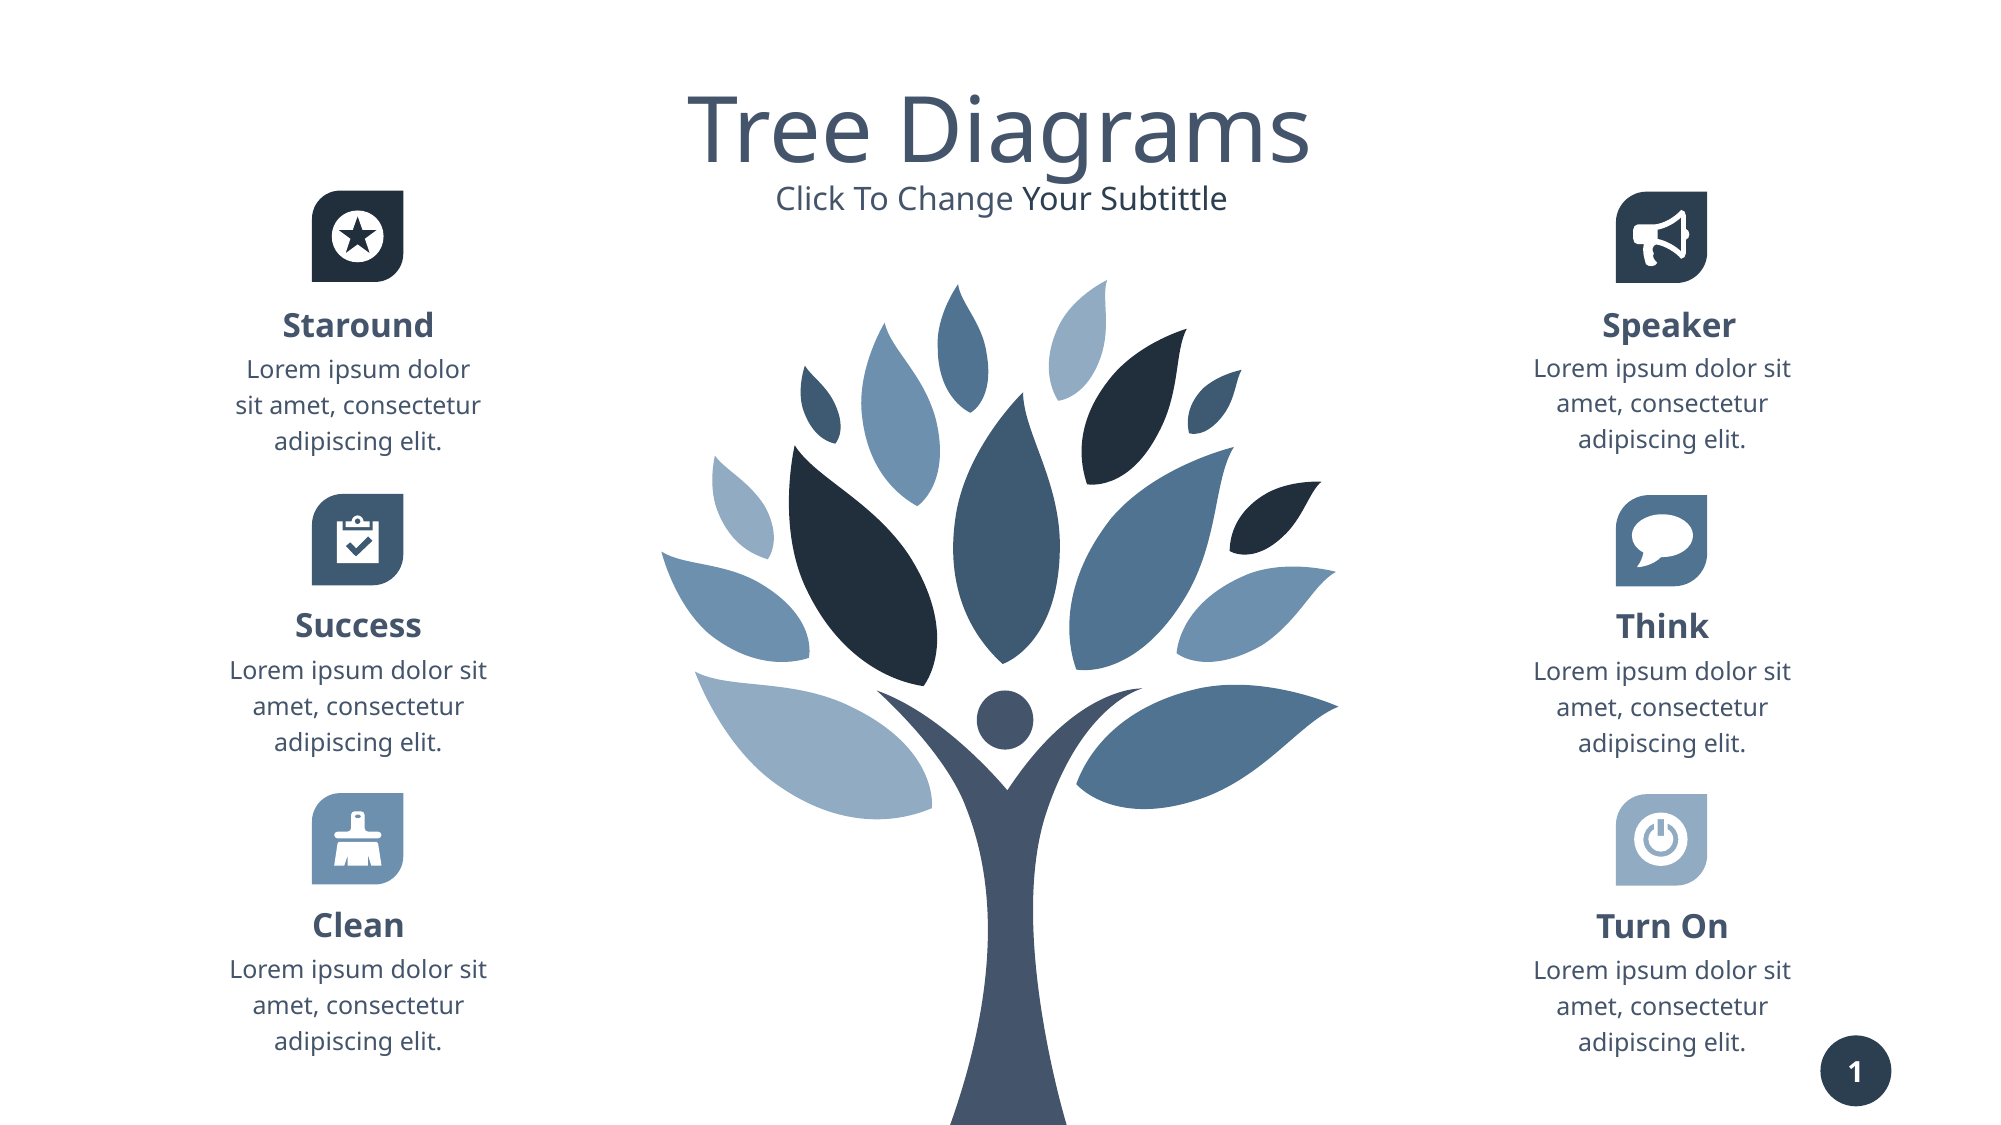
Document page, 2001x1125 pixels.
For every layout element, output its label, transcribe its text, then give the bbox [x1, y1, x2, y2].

text_box Lorem ipsum dolor sit amet, consectetur adipiscing elit. [217, 643, 500, 811]
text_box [1615, 495, 1708, 587]
text_box Staround [267, 296, 450, 352]
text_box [661, 279, 1339, 1125]
text_box Speaker [1587, 296, 1752, 352]
text_box Think [1601, 597, 1724, 653]
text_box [493, 66, 1507, 231]
text_box Lorem ipsum dolor sit amet, consectetur adipiscing elit. [1521, 943, 1804, 1111]
text_box Lorem ipsum dolor sit amet, consectetur adipiscing elit. [217, 942, 500, 1110]
text_box Lorem ipsum dolor sit amet, consectetur adipiscing elit. [1521, 644, 1804, 812]
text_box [311, 190, 404, 282]
text_box Lorem ipsum dolor sit amet, consectetur adipiscing elit. [1521, 341, 1804, 508]
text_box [311, 493, 404, 586]
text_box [1615, 794, 1708, 886]
text_box Lorem ipsum dolor sit amet, consectetur adipiscing elit. [217, 339, 500, 507]
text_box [311, 793, 404, 885]
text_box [1615, 191, 1708, 283]
text_box Turn On [1581, 897, 1744, 953]
text_box Success [280, 596, 437, 652]
text_box Clean [297, 897, 420, 952]
